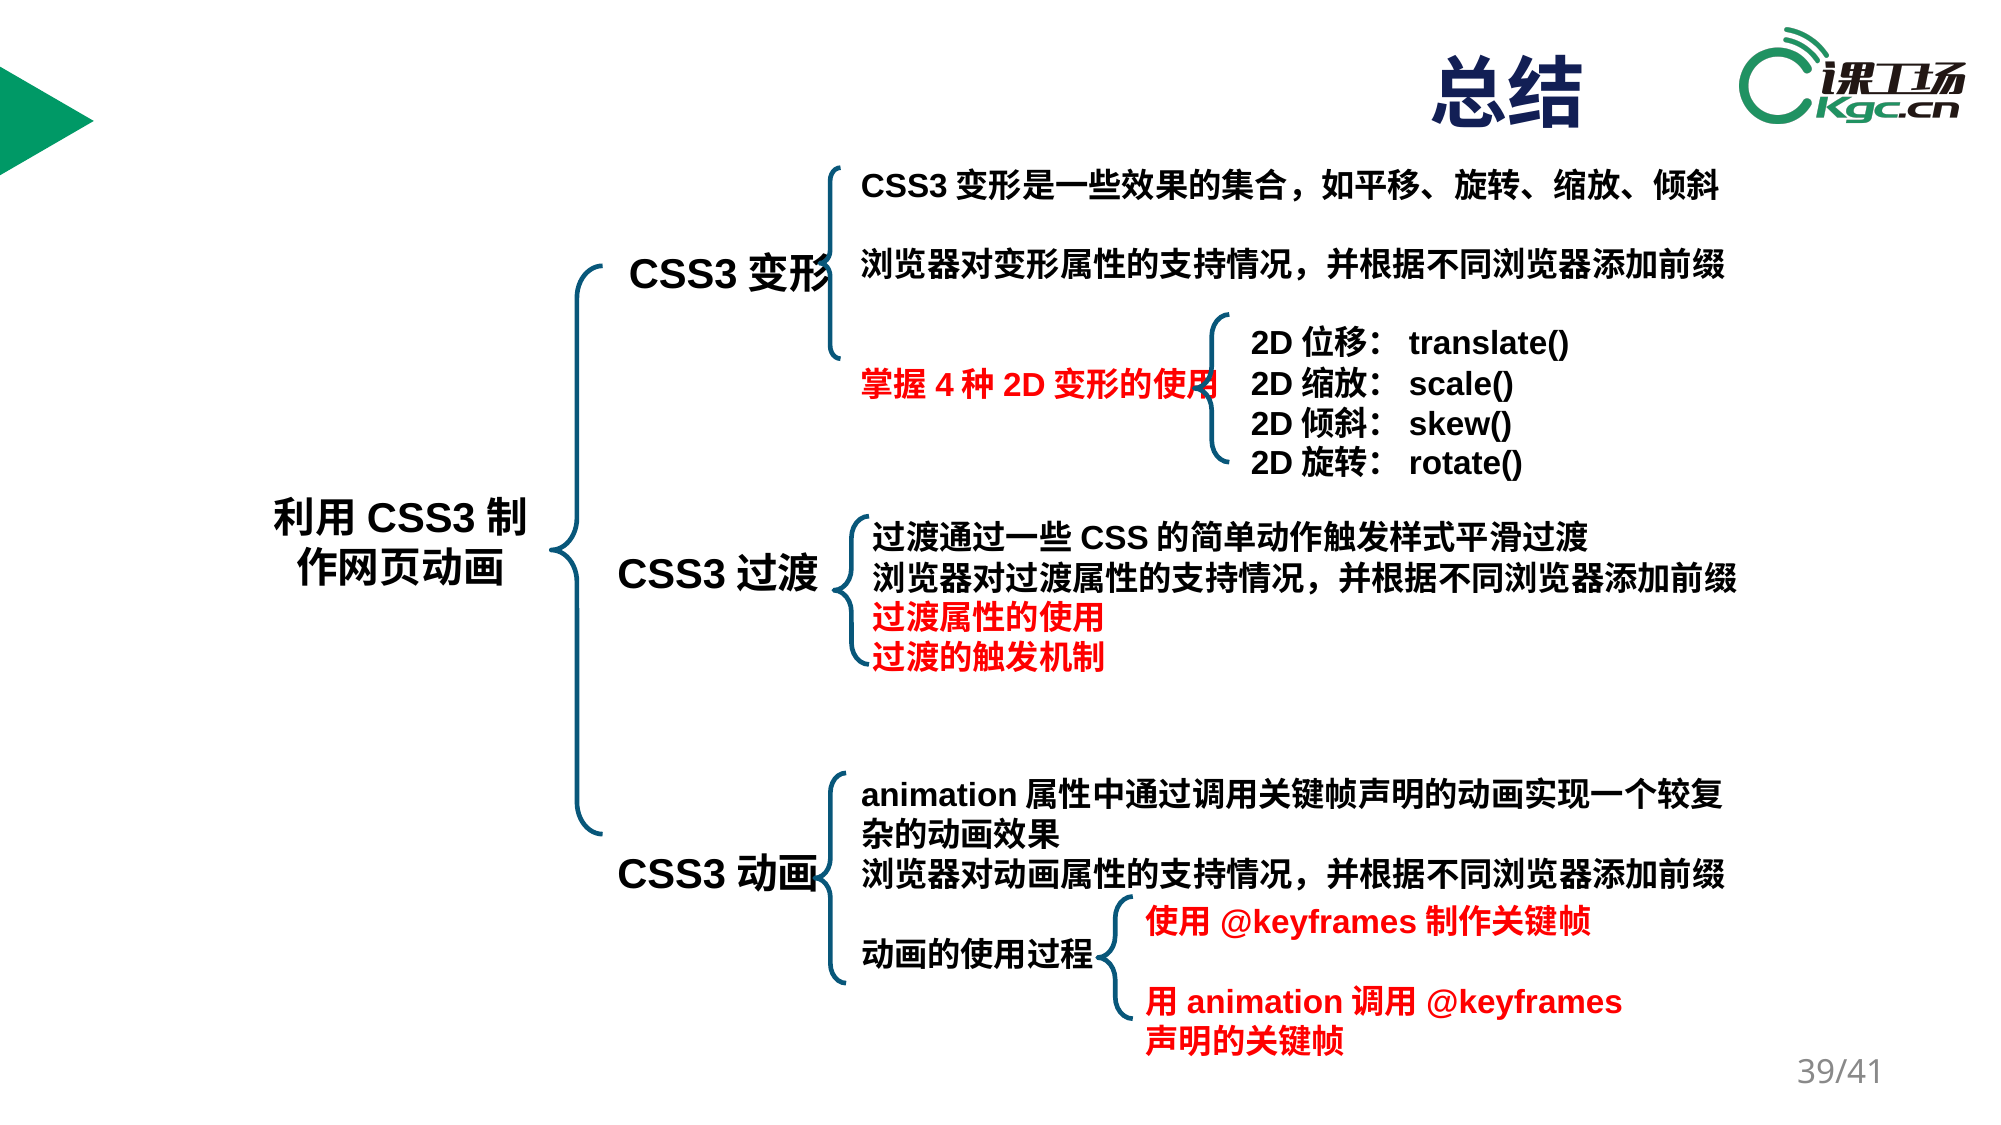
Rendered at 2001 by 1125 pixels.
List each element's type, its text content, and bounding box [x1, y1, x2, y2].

picture [1739, 27, 1966, 124]
text_box [1097, 896, 1130, 1019]
text_box [551, 265, 603, 835]
text_box 使用@keyframes制作关键帧 用animation调用@keyframes声明的关键帧 [1130, 893, 1663, 1068]
text_box CSS3变形是一些效果的集合，如平移、旋转、缩放、倾斜 浏览器对变形属性的支持情况，并根据不同浏览器添加前缀 掌握4种2D变形的使用 [846, 156, 1750, 411]
text_box 过渡通过一些CSS的简单动作触发样式平滑过渡 浏览器对过渡属性的支持情况，并根据不同浏览器添加前缀 过渡属性的使用 过渡的触发机制 [858, 509, 1792, 684]
slide_number /41 [1433, 1042, 1901, 1104]
text_box [1194, 314, 1230, 463]
title 总结 [1414, 42, 1663, 138]
text_box CSS3变形 CSS3过渡 CSS3动画 [602, 239, 1650, 905]
text_box 2D位移：translate() 2D缩放：scale() 2D倾斜：skew() 2D旋转：rotate() [1236, 314, 1590, 489]
text_box [814, 772, 847, 984]
text_box animation属性中通过调用关键帧声明的动画实现一个较复杂的动画效果 浏览器对动画属性的支持情况，并根据不同浏览器添加前缀 动画的使用过程 [846, 765, 1750, 981]
text_box [819, 167, 841, 359]
text_box [833, 521, 858, 660]
text_box 利用CSS3制作网页动画 [249, 483, 552, 599]
